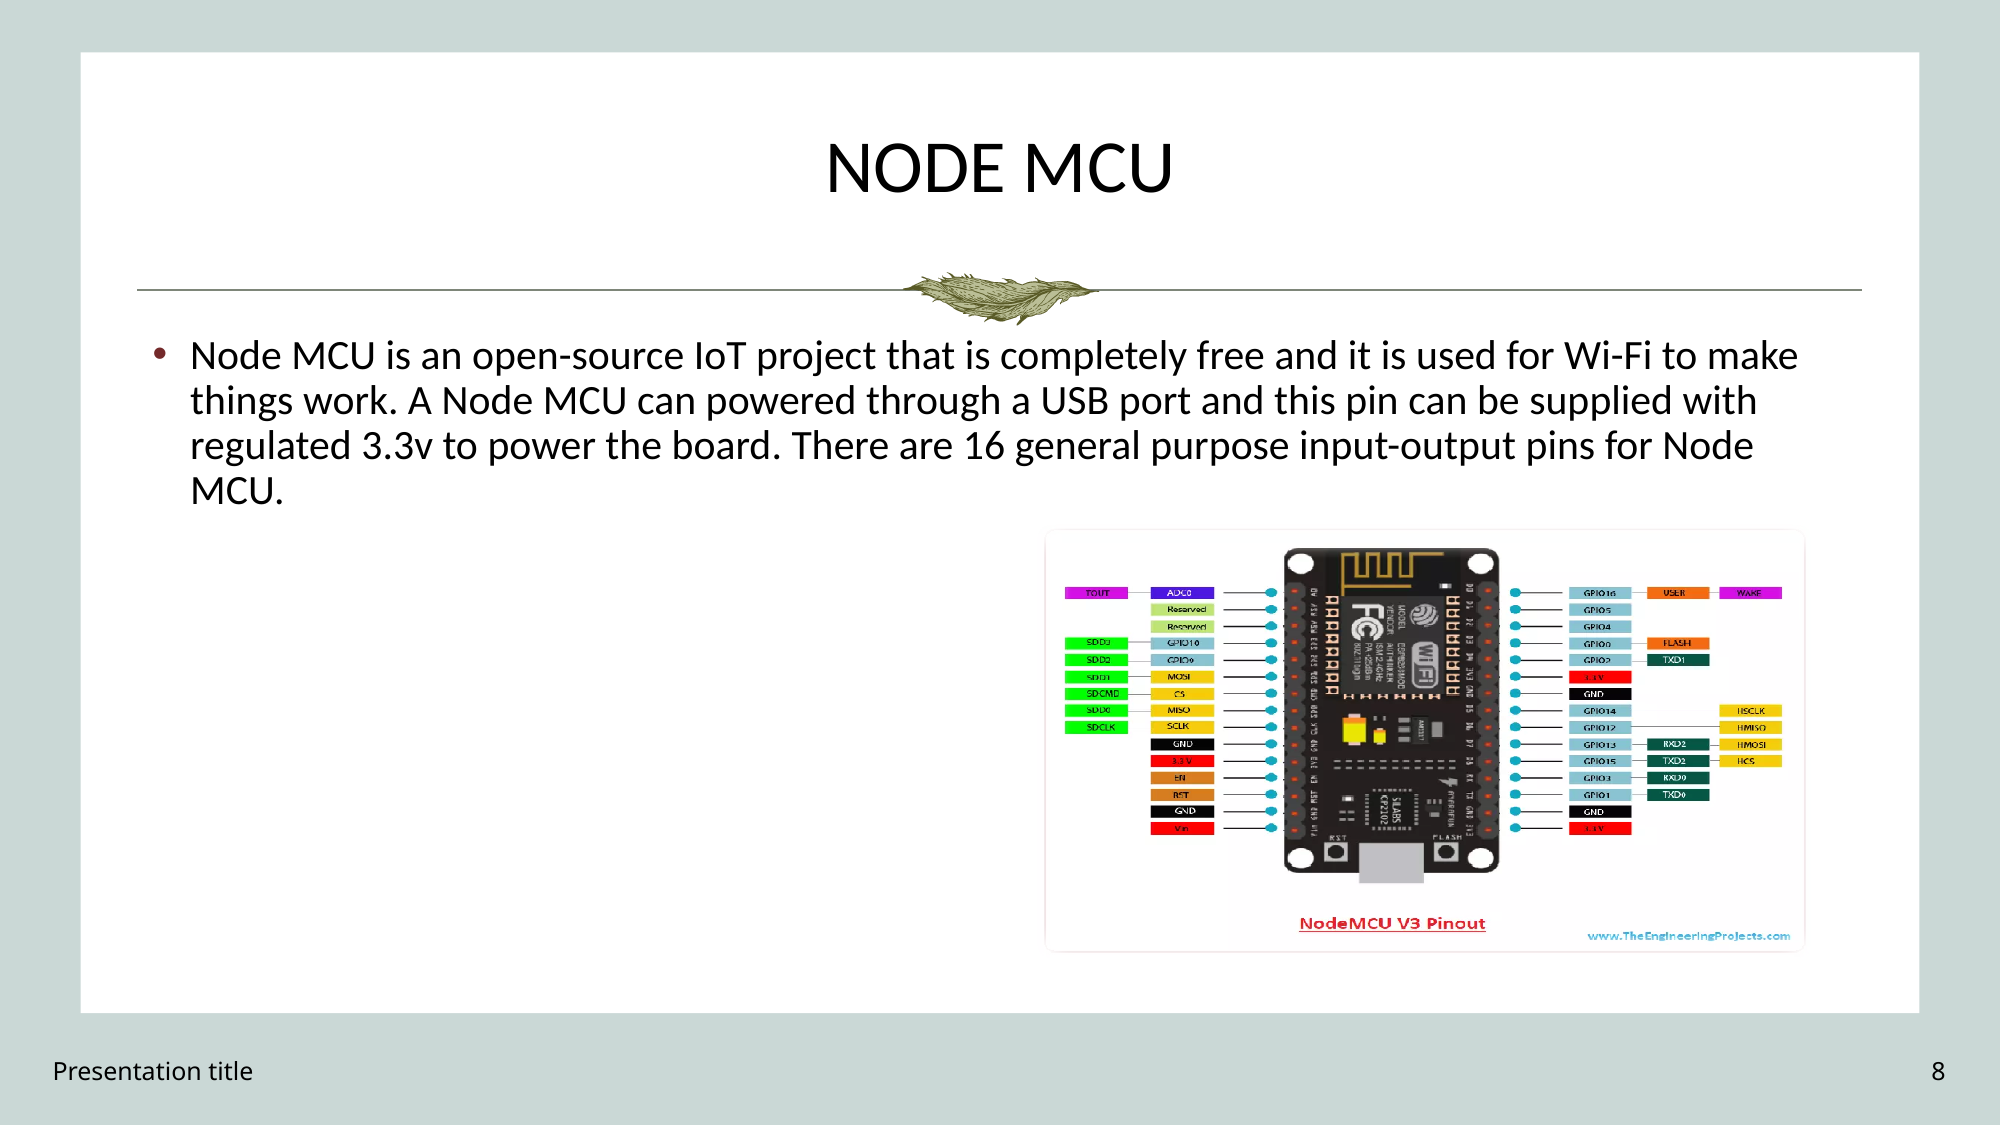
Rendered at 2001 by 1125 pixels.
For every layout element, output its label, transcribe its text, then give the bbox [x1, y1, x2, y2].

slide_number 8 [1510, 1042, 1961, 1103]
title NODE MCU [137, 59, 1863, 278]
list Node MCU is an open-source IoT project that is completely free and it is used for Wi-Fi to make things work. A Node MCU can powered through a USB port and this pin can be supplied with regulated 3.3v to power the board. There are 16 general purpose input-output pins for Node MCU. [137, 326, 1863, 977]
picture [1037, 524, 1811, 959]
picture [901, 278, 1100, 326]
footer Presentation title [37, 1042, 713, 1103]
